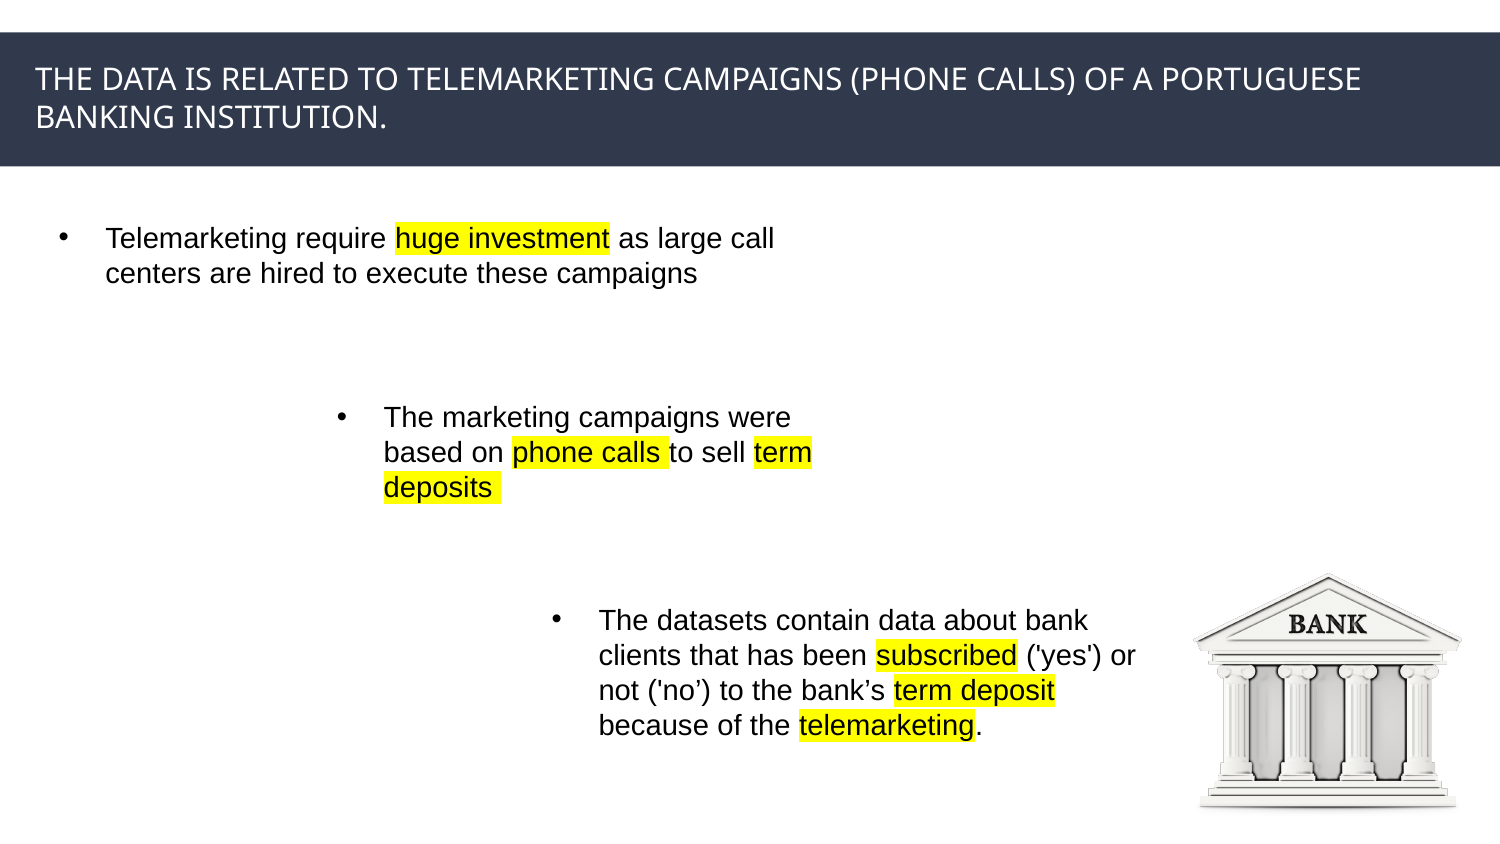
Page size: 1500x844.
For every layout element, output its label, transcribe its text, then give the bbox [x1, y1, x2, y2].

text_box [0, 32, 1500, 167]
picture [1149, 552, 1500, 834]
text_box The datasets contain data about bank clients that has been subscribed ('yes') or not ('no’) to the bank’s term deposit because of the telemarketing. [540, 595, 1144, 747]
text_box Telemarketing require huge investment as large call centers are hired to execute these campaigns [43, 211, 794, 297]
text_box The marketing campaigns were based on phone calls to sell term deposits [325, 393, 871, 510]
text_box THE DATA IS RELATED TO TELEMARKETING CAMPAIGNS (PHONE CALLS) OF A PORTUGUESE BANKING INSTITUTION. [23, 53, 1500, 178]
